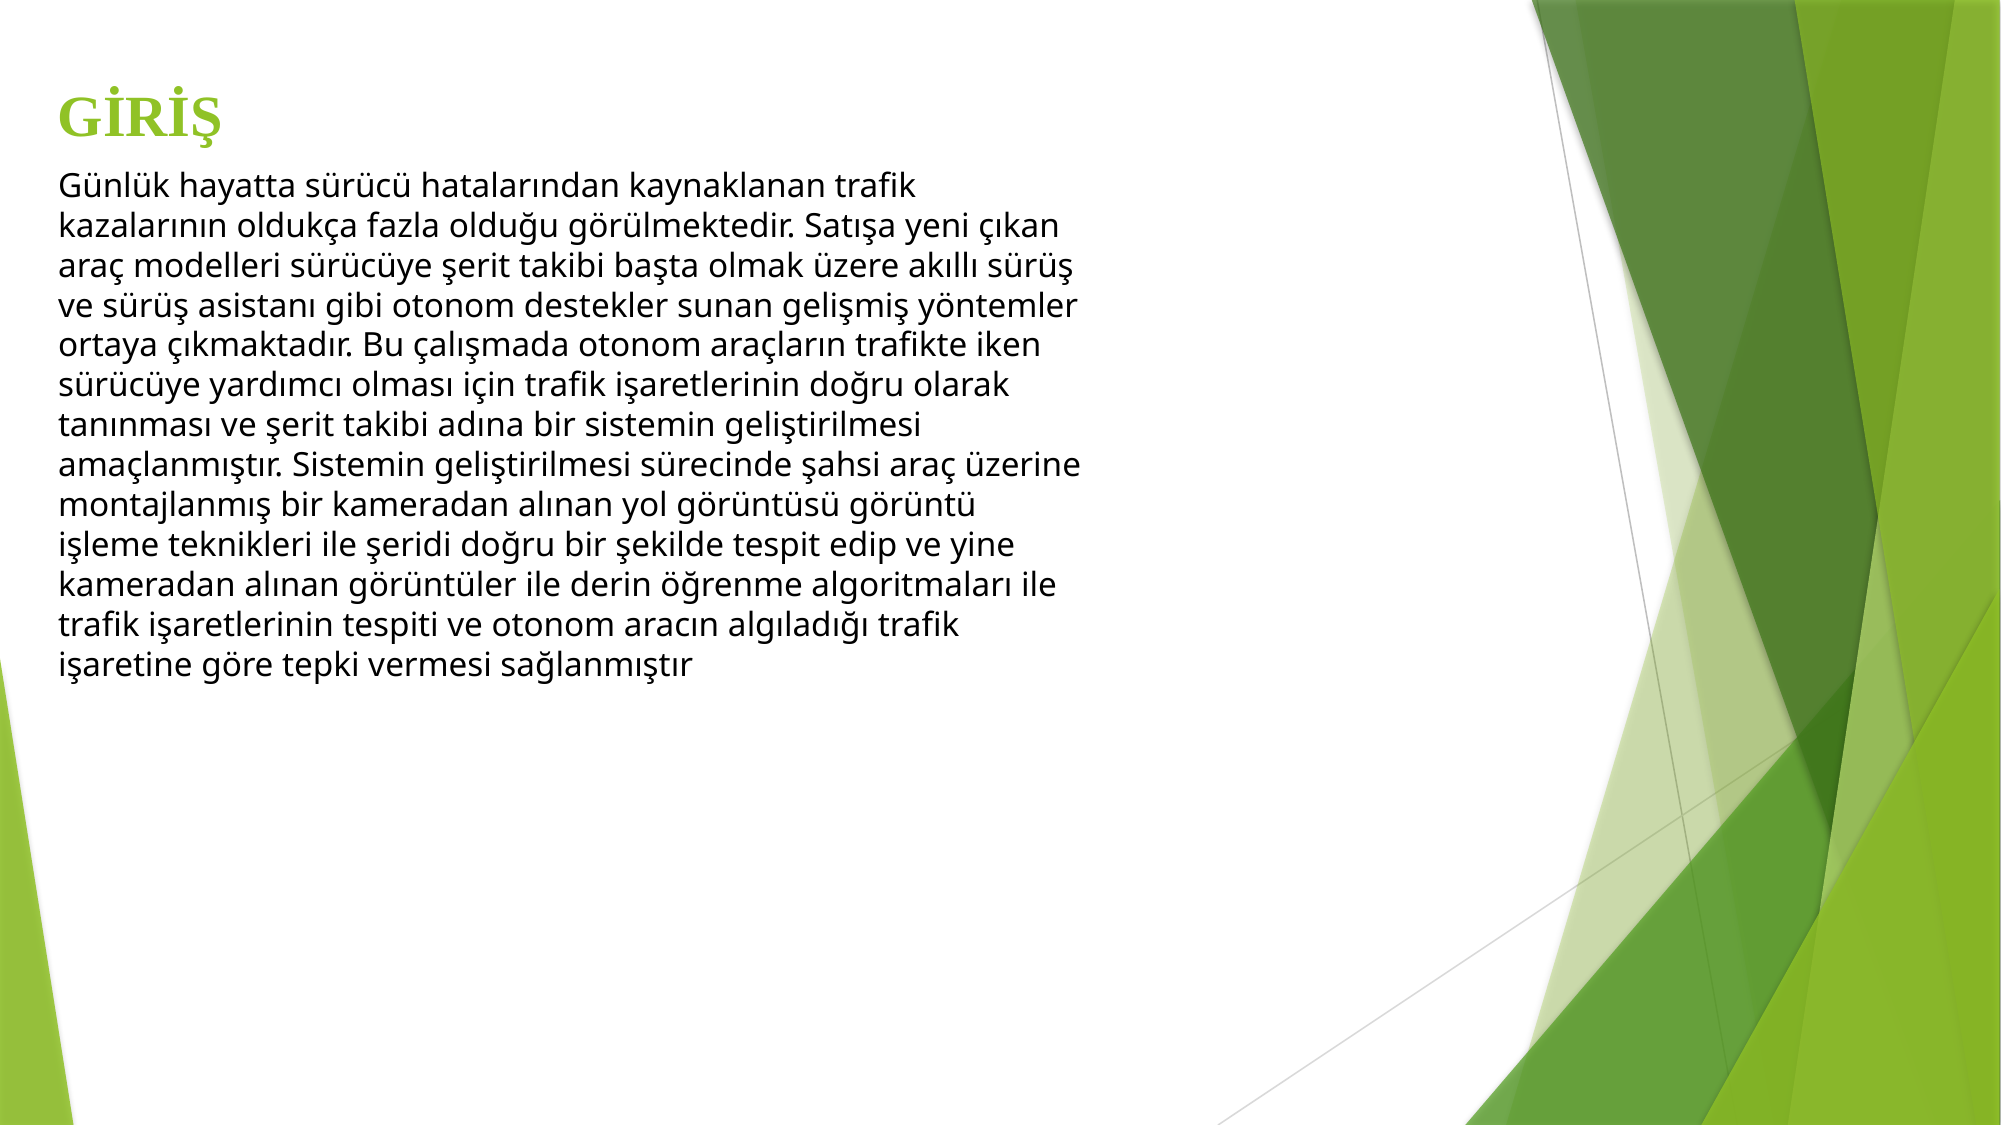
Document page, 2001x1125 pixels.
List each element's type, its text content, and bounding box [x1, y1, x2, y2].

list Günlük hayatta sürücü hatalarından kaynaklanan trafik kazalarının oldukça fazla olduğu görülmektedir. Satışa yeni çıkan araç modelleri sürücüye şerit takibi başta olmak üzere akıllı sürüş ve sürüş asistanı gibi otonom destekler sunan gelişmiş yöntemler ortaya çıkmaktadır. Bu çalışmada otonom araçların trafikte iken sürücüye yardımcı olması için trafik işaretlerinin doğru olarak tanınması ve şerit takibi adına bir sistemin geliştirilmesi amaçlanmıştır. Sistemin geliştirilmesi sürecinde şahsi araç üzerine montajlanmış bir kameradan alınan yol görüntüsü görüntü işleme teknikleri ile şeridi doğru bir şekilde tespit edip ve yine kameradan alınan görüntüler ile derin öğrenme algoritmaları ile trafik işaretlerinin tespiti ve otonom aracın algıladığı trafik işaretine göre tepki vermesi sağlanmıştır [43, 156, 1099, 818]
text_box GİRİŞ [43, 70, 274, 156]
